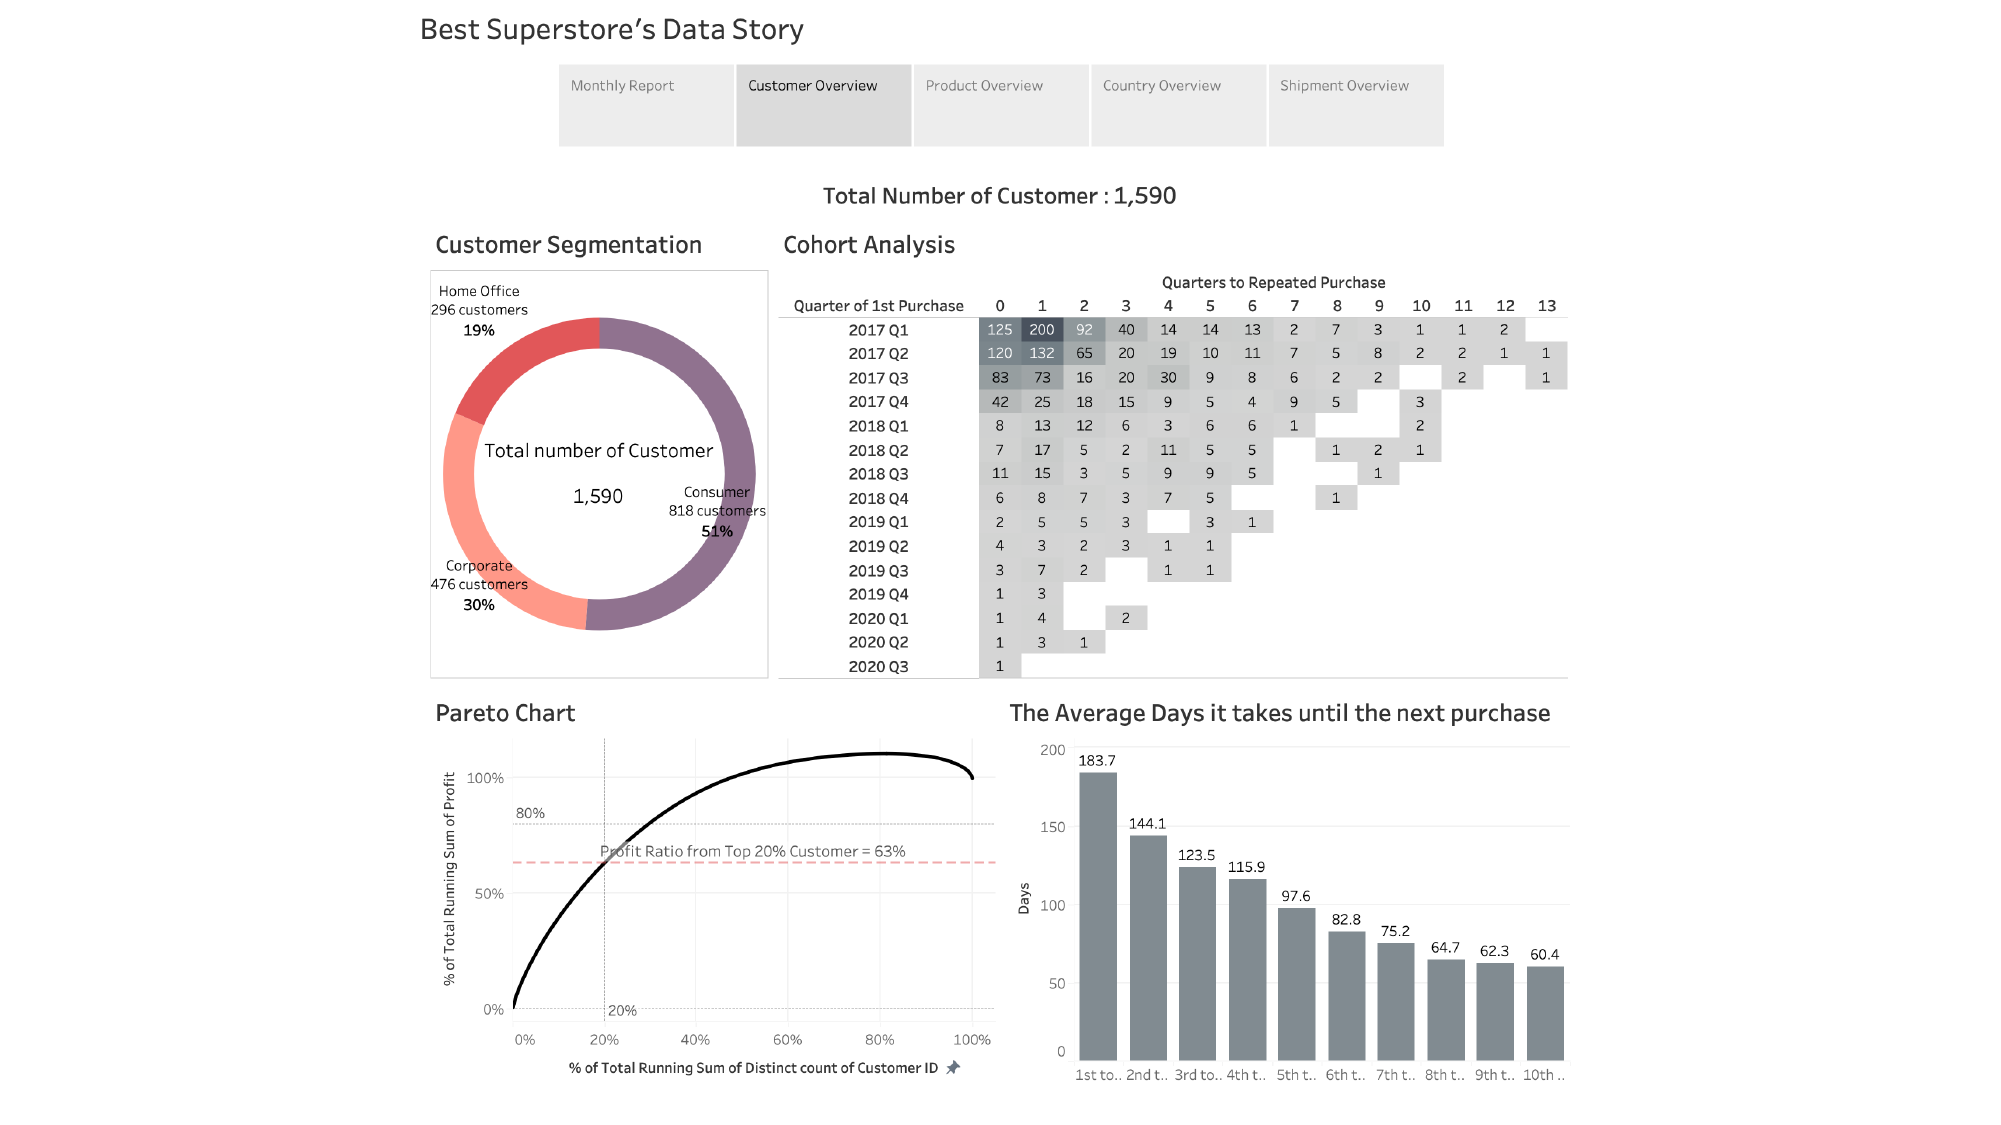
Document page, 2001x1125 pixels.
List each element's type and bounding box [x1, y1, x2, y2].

picture [407, 0, 1593, 1125]
